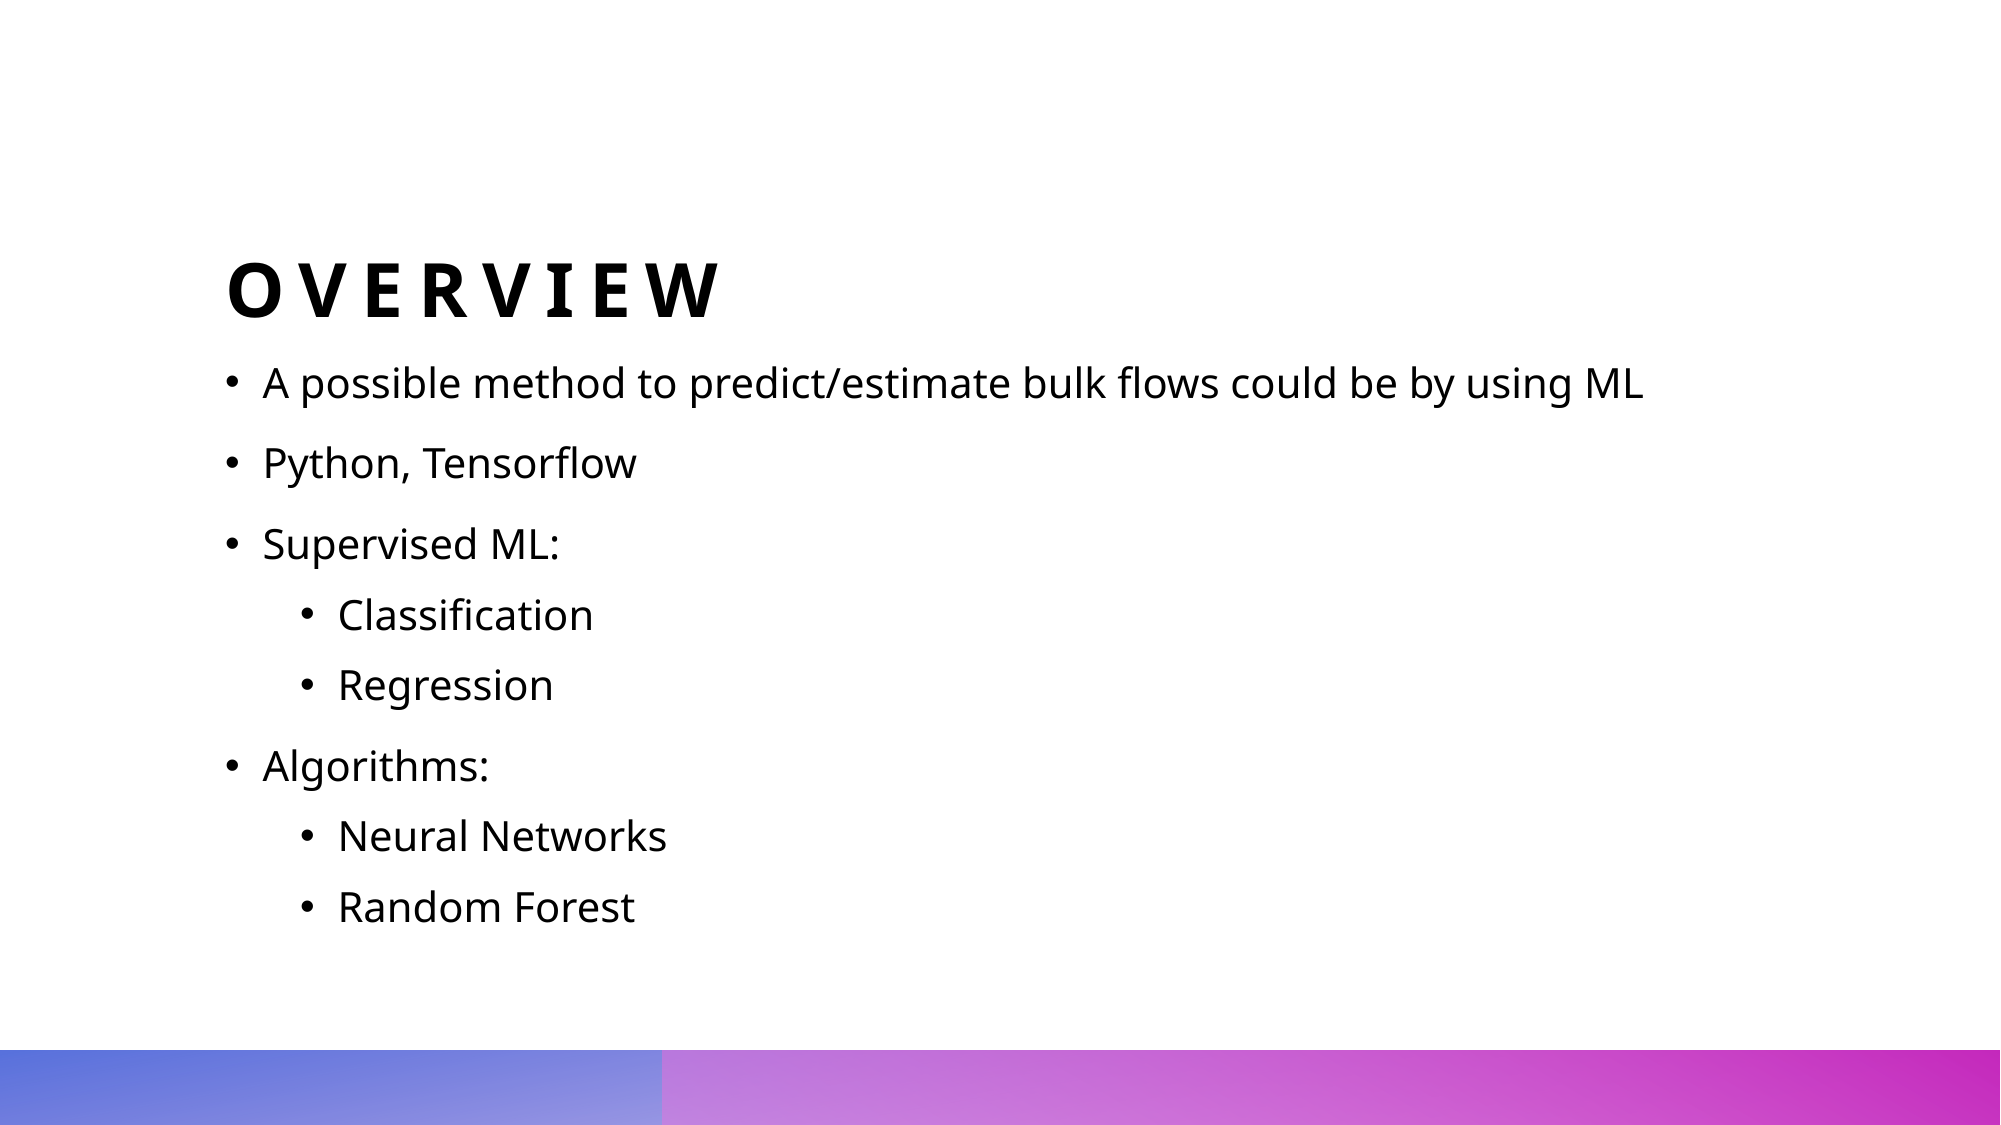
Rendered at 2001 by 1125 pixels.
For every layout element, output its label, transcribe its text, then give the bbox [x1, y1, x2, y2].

title OVERVIEW [225, 130, 1905, 333]
list A possible method to predict/estimate bulk flows could be by using ML Python, Tensorflow Supervised ML: Classification Regression Algorithms: Neural Networks Random Forest [225, 346, 1905, 996]
